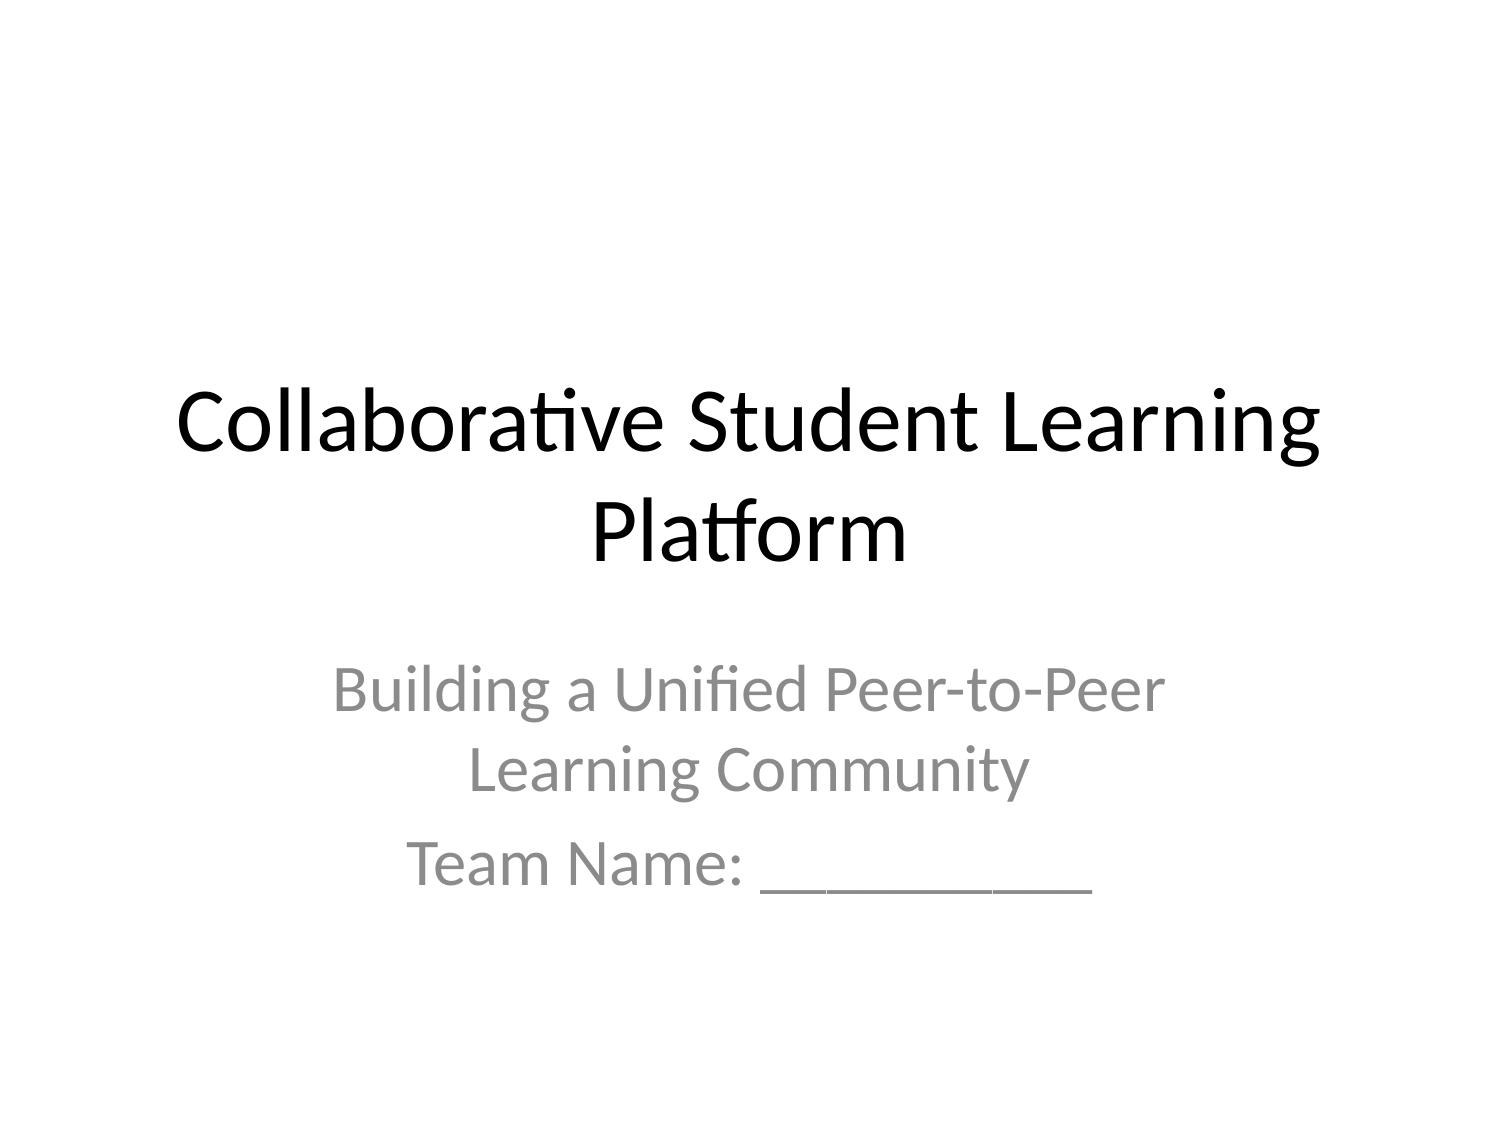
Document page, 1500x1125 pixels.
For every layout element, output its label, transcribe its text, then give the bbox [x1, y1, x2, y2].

subtitle Building a Unified Peer-to-Peer Learning Community Team Name: __________ [225, 637, 1275, 925]
title Collaborative Student Learning Platform [112, 349, 1388, 591]
